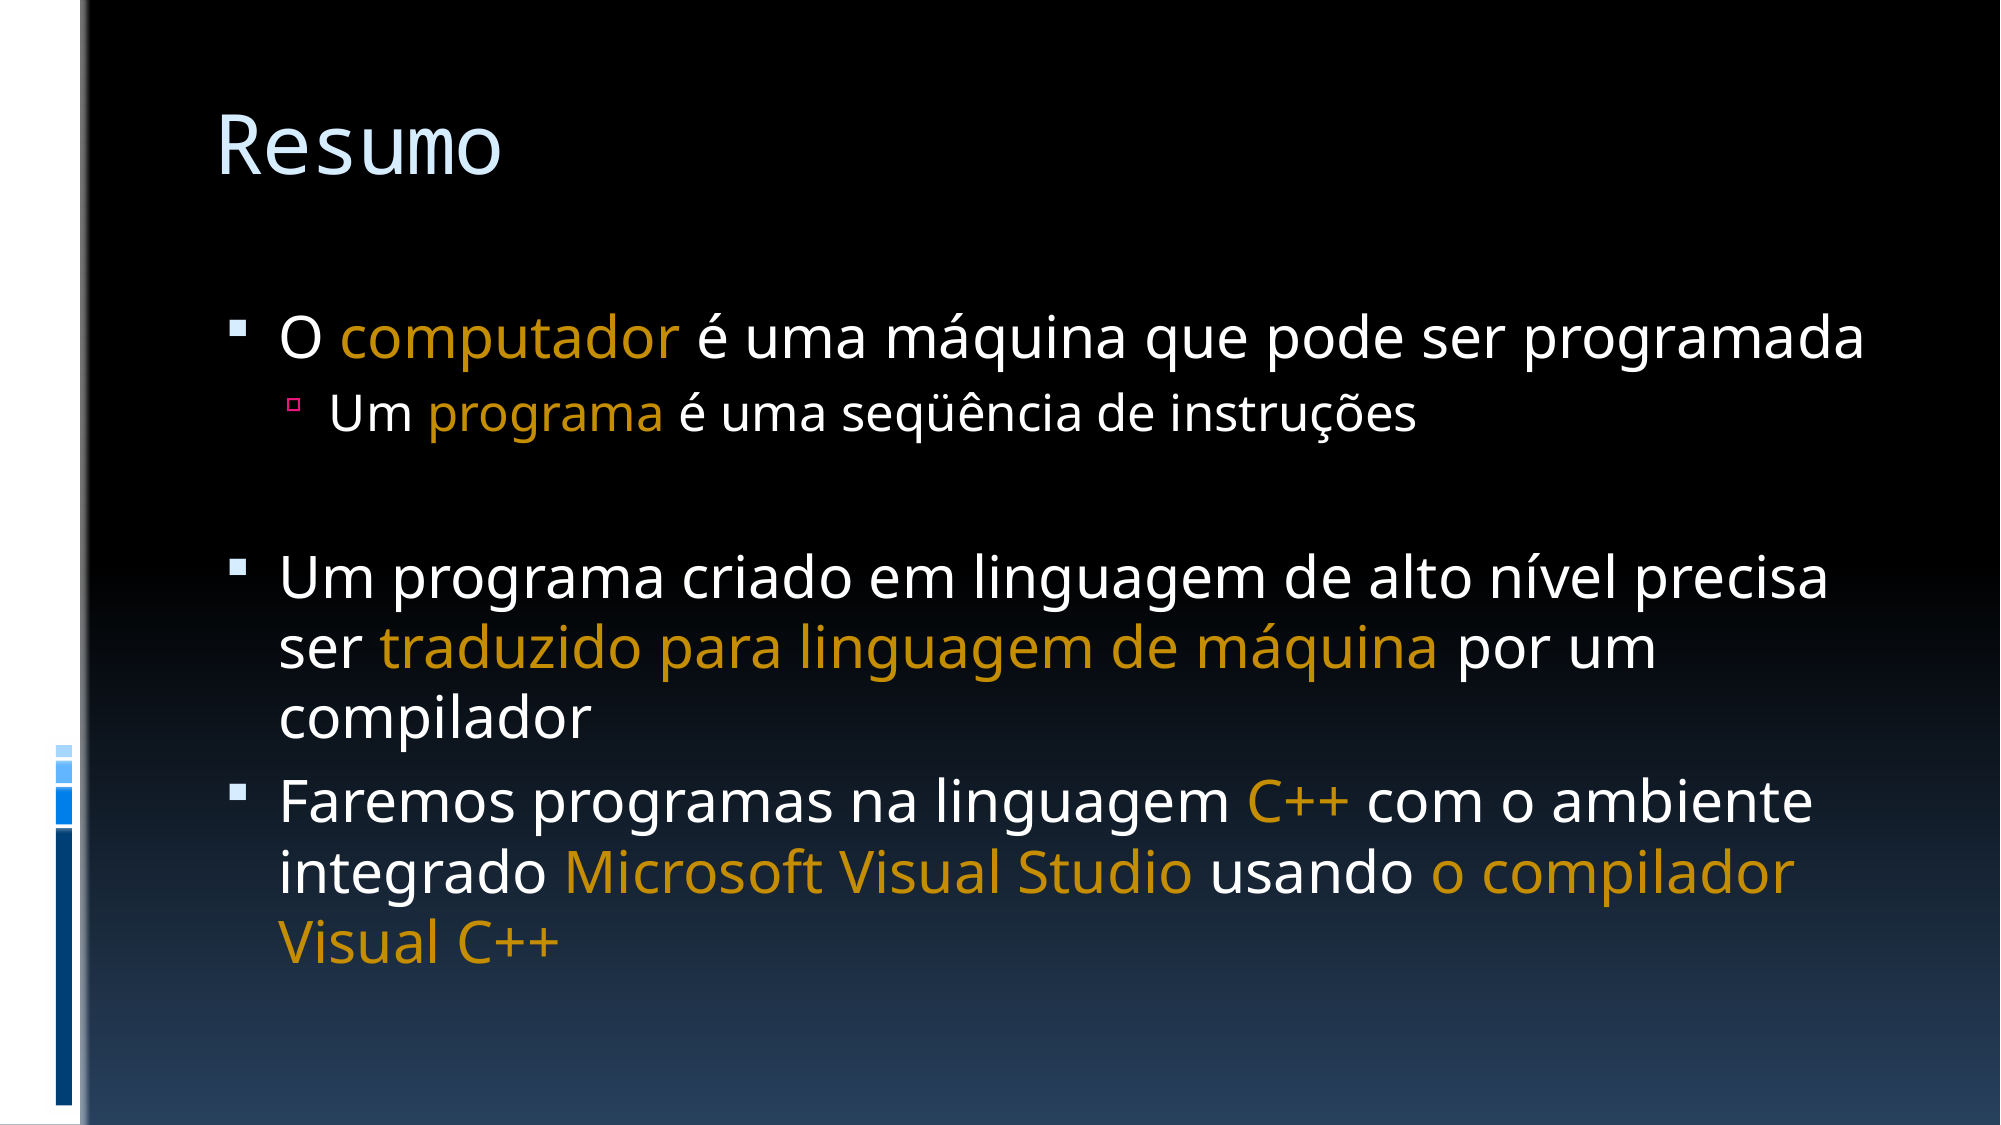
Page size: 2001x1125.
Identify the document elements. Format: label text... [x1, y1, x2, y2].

title Resumo [200, 83, 1900, 234]
list O computador é uma máquina que pode ser programada Um programa é uma seqüência de instruções Um programa criado em linguagem de alto nível precisa ser traduzido para linguagem de máquina por um compilador Faremos programas na linguagem C++ com o ambiente integrado Microsoft Visual Studio usando o compilador Visual C++ [200, 292, 1900, 1083]
